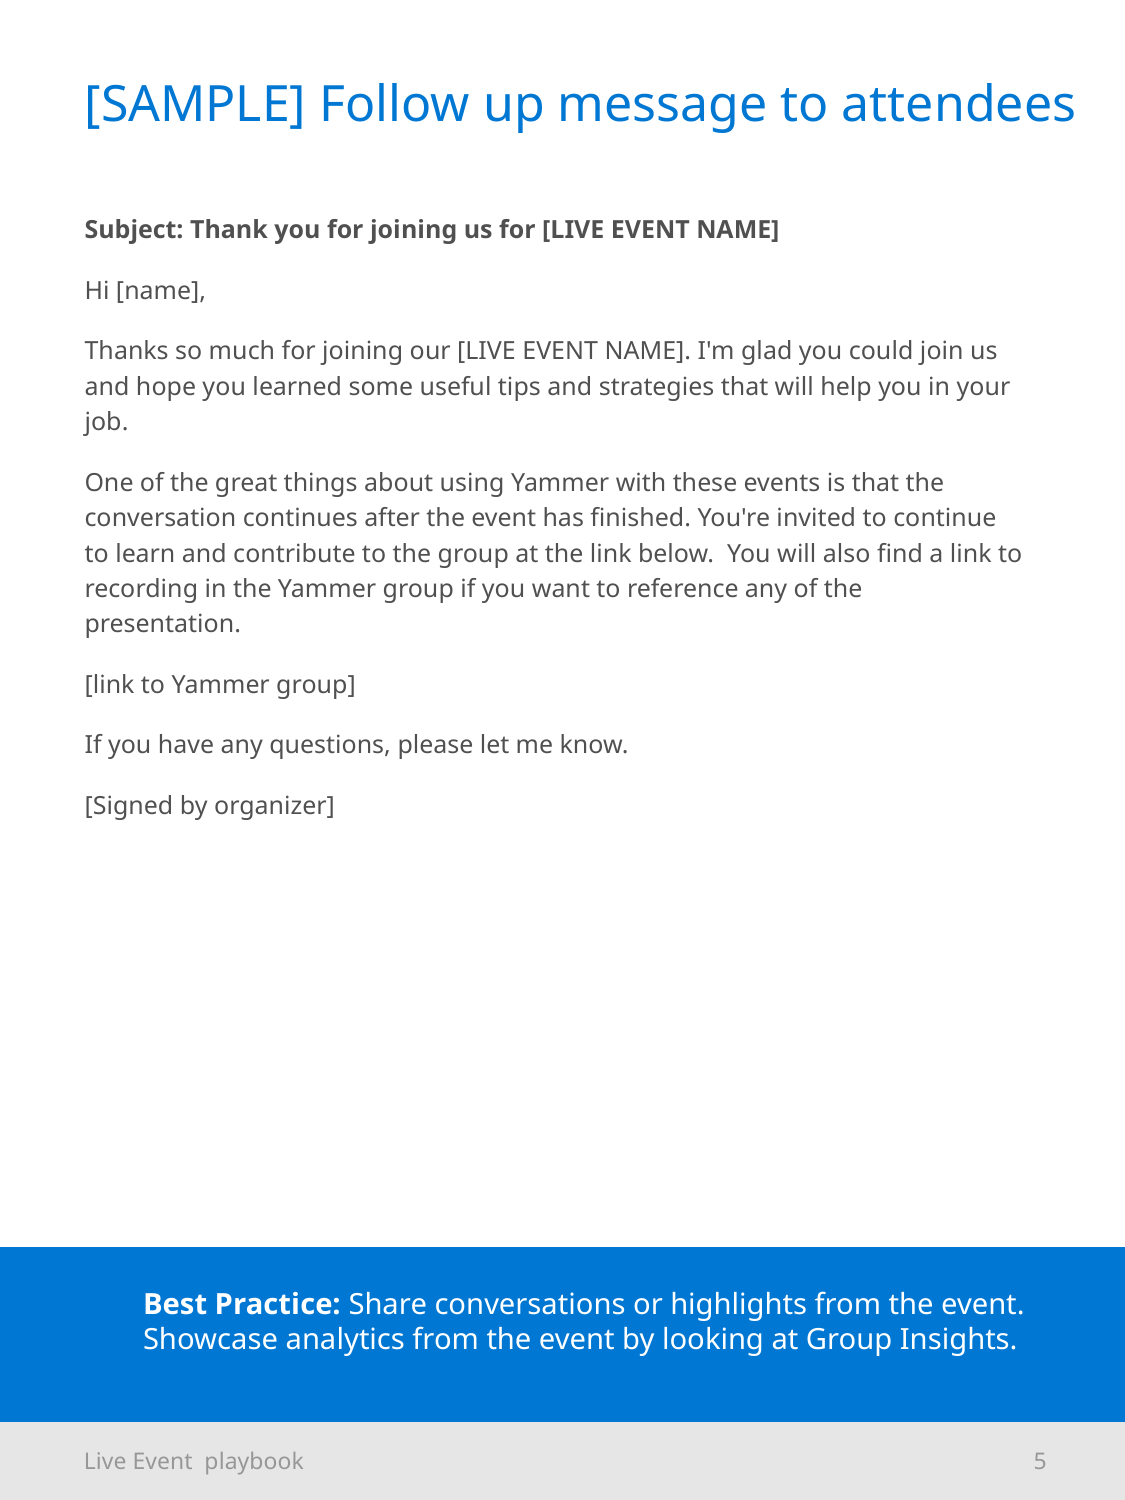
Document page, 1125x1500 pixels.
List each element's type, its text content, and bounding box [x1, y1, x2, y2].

footer Live Event playbook [68, 1423, 449, 1500]
list Subject: Thank you for joining us for [LIVE EVENT NAME] Hi [name], Thanks so much for joining our [LIVE EVENT NAME]. I'm glad you could join us and hope you learned some useful tips and strategies that will help you in your job. One of the great things about using Yammer with these events is that the conversation continues after the event has finished. You're invited to continue to learn and contribute to the group at the link below. You will also find a link to recording in the Yammer group if you want to reference any of the presentation. [link to Yammer group] If you have any questions, please let me know. [Signed by organizer] [69, 201, 1040, 1217]
text_box Best Practice: Share conversations or highlights from the event. Showcase analytics from the event by looking at Group Insights. [128, 1277, 1093, 1363]
text_box [0, 1246, 1125, 1423]
slide_number 5 [808, 1423, 1062, 1500]
title [SAMPLE] Follow up message to attendees [69, 31, 1118, 179]
